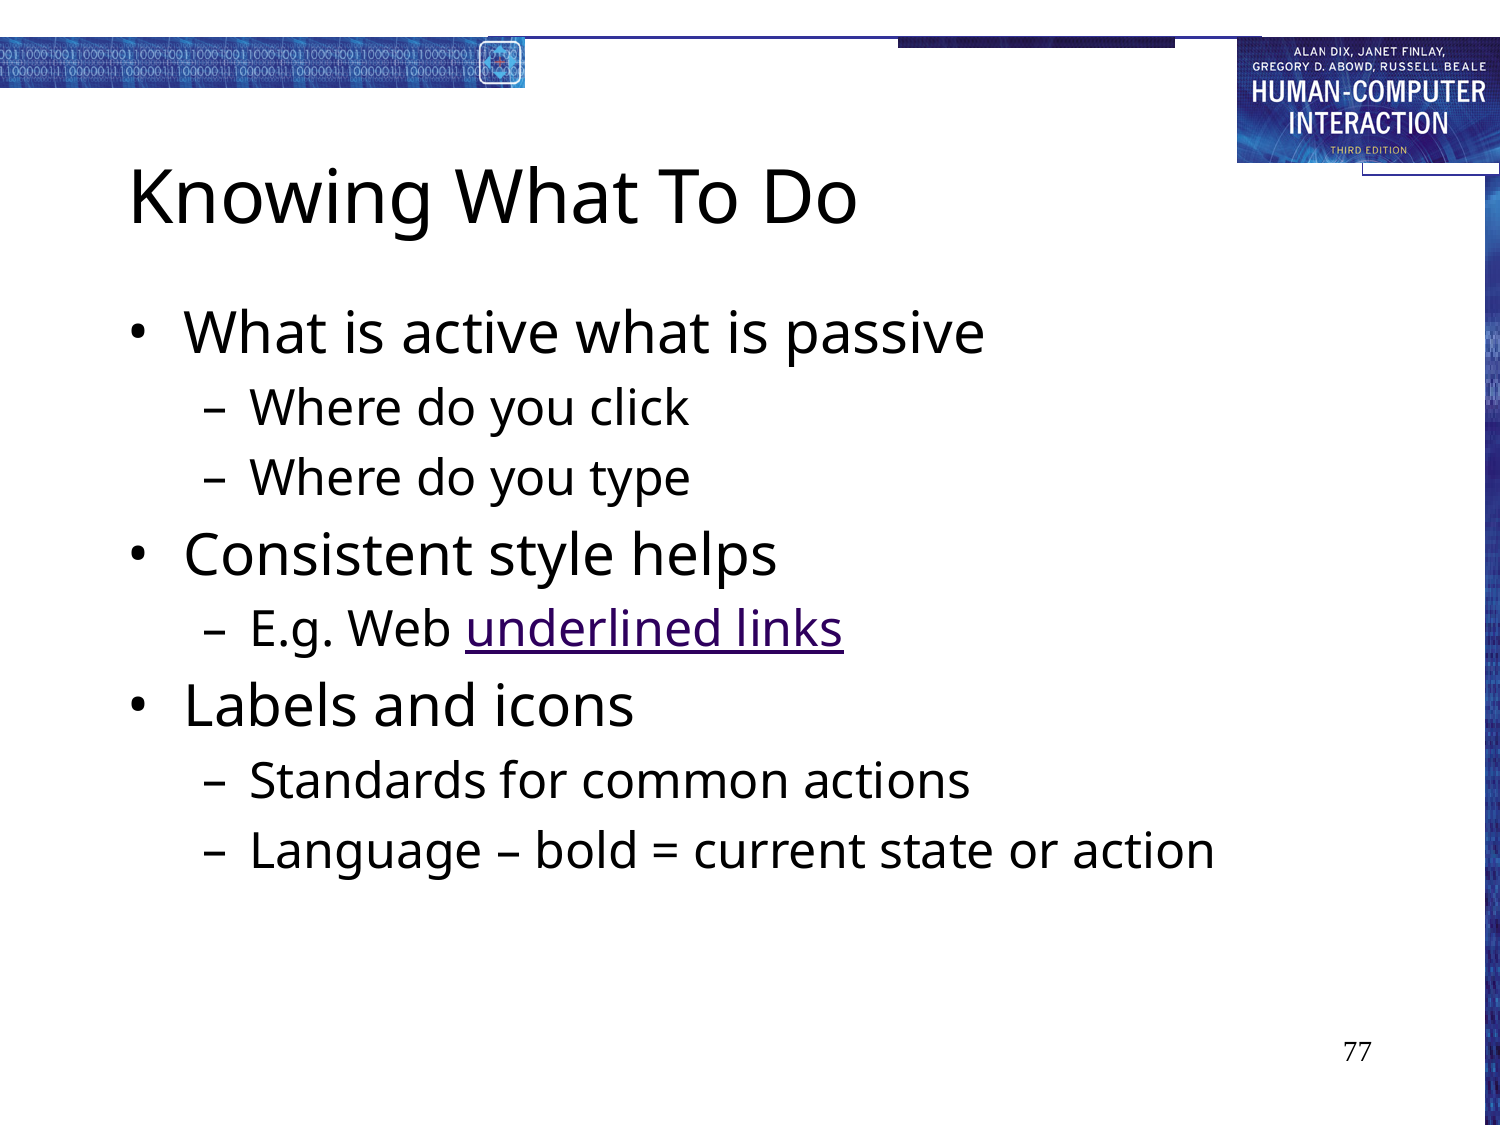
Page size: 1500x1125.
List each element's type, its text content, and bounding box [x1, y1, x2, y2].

list What is active what is passive Where do you click Where do you type Consistent style helps E.g. Web underlined links Labels and icons Standards for common actions Language – bold = current state or action [112, 287, 1388, 963]
picture [1237, 37, 1500, 163]
picture [1485, 176, 1500, 1125]
title Knowing What To Do [112, 99, 1238, 287]
picture [898, 37, 1175, 48]
picture [0, 37, 525, 88]
text_box 77 [1074, 1024, 1388, 1100]
